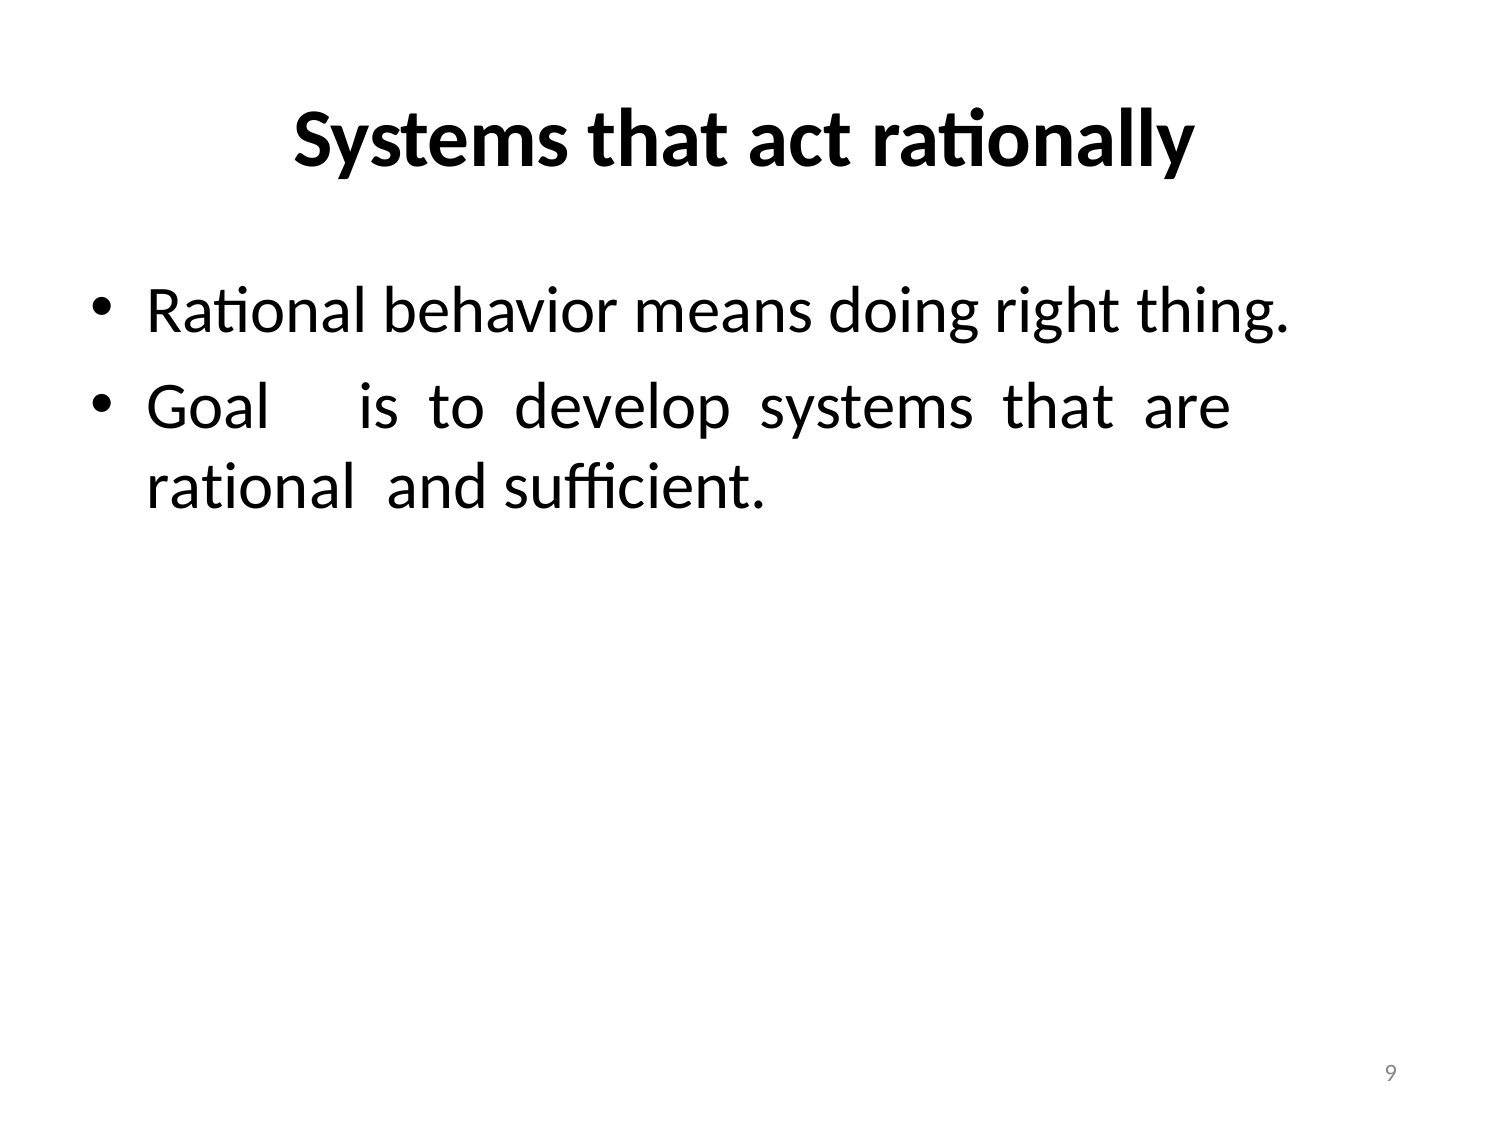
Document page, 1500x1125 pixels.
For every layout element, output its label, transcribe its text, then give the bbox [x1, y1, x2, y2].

text_box Rational behavior means doing right thing. Goal is to develop systems that are rational and sufficient. [87, 247, 1412, 522]
title Systems that act rationally [291, 81, 1209, 247]
text_box 9 [1378, 1060, 1417, 1087]
